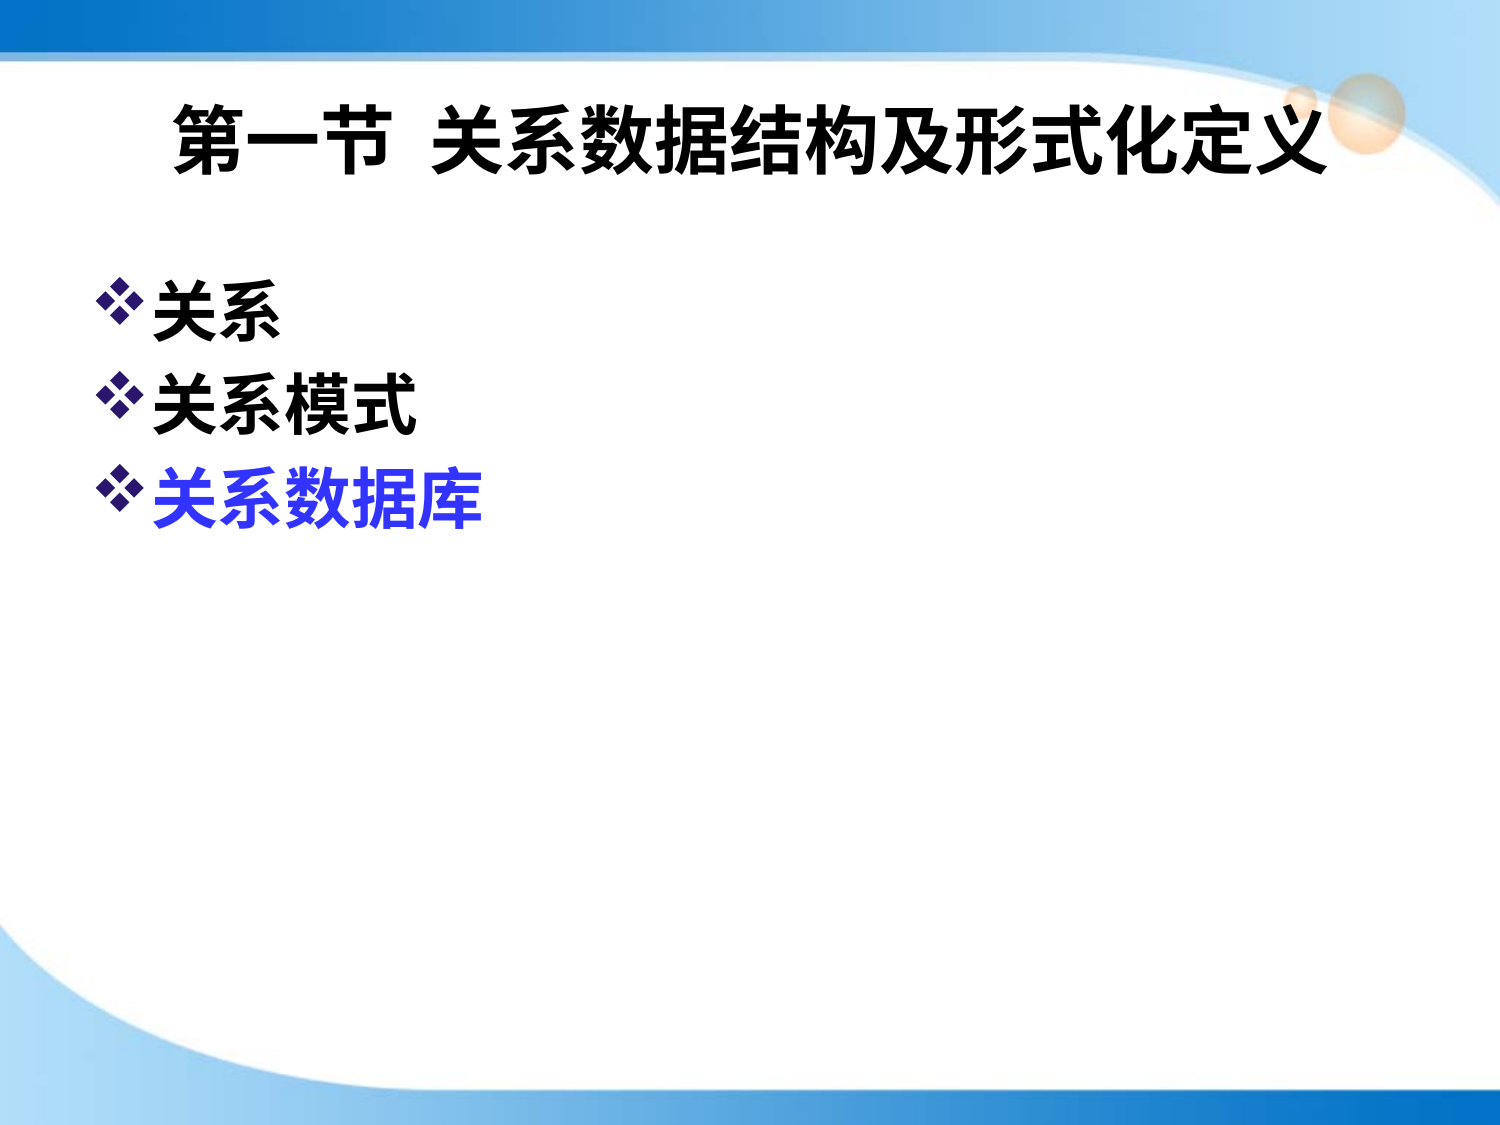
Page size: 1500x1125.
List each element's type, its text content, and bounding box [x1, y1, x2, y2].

list 关系 关系模式 关系数据库 [75, 262, 1425, 1005]
title 第一节 关系数据结构及形式化定义 [75, 45, 1425, 233]
picture [0, 0, 1500, 1125]
